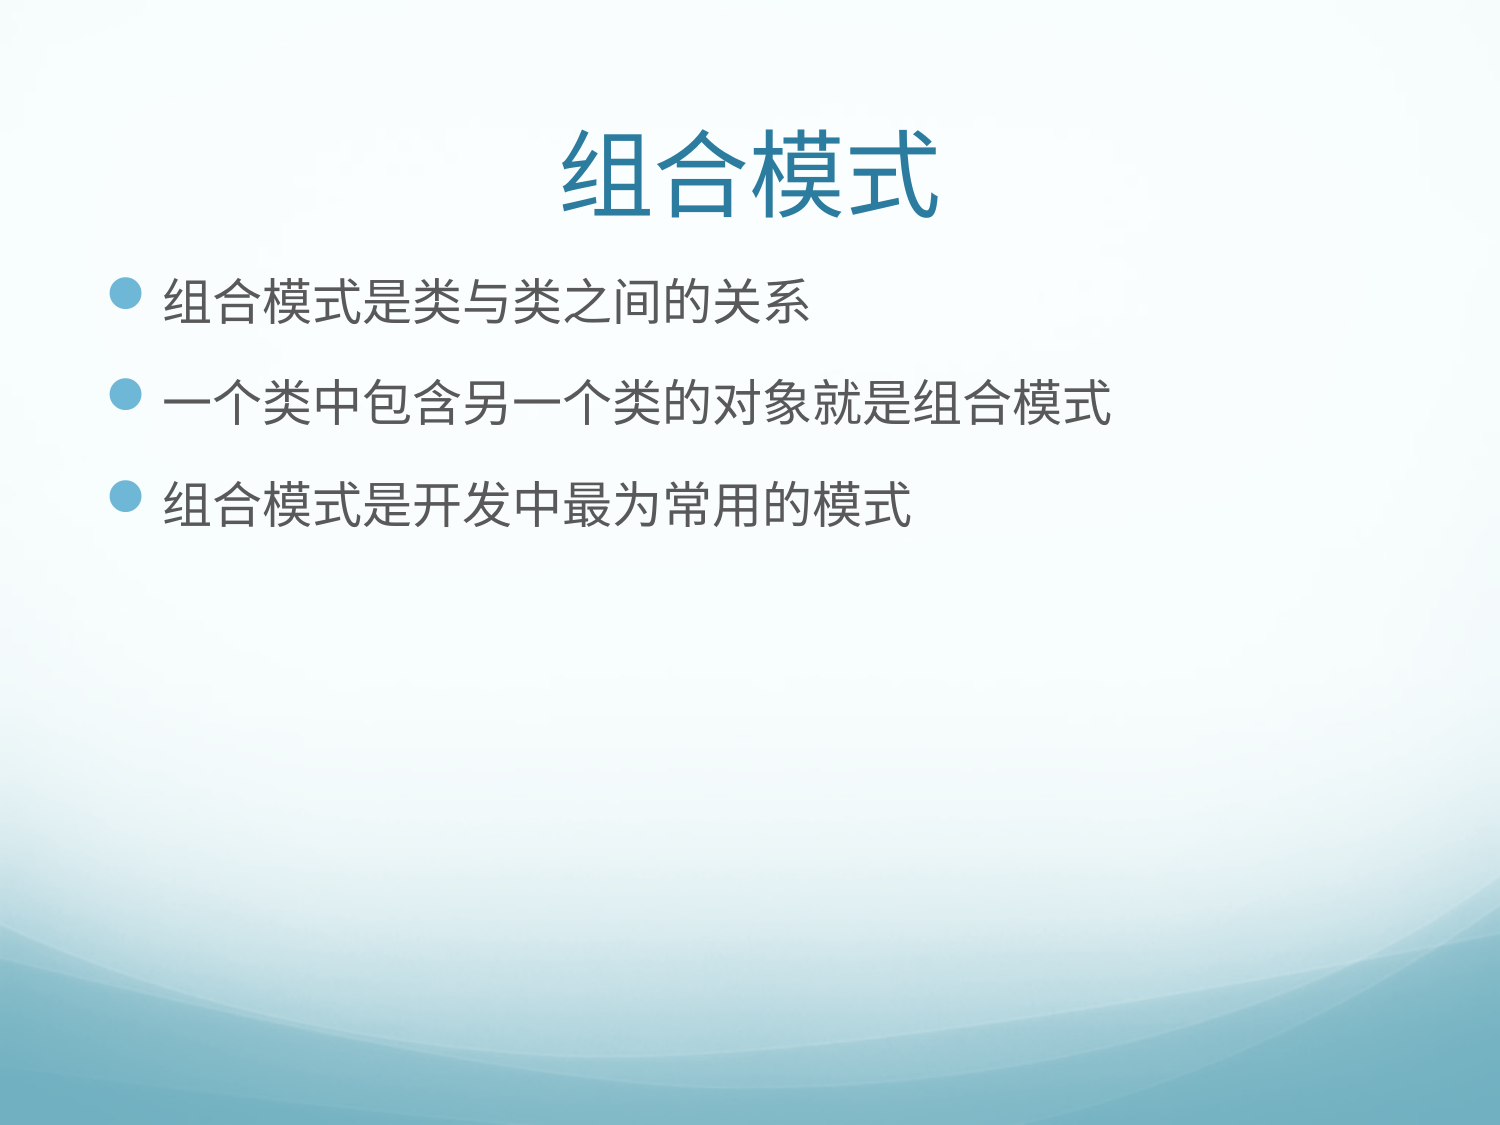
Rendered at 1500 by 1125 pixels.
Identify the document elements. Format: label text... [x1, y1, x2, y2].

title 组合模式 [90, 17, 1410, 237]
list 组合模式是类与类之间的关系 一个类中包含另一个类的对象就是组合模式 组合模式是开发中最为常用的模式 [90, 262, 1410, 975]
